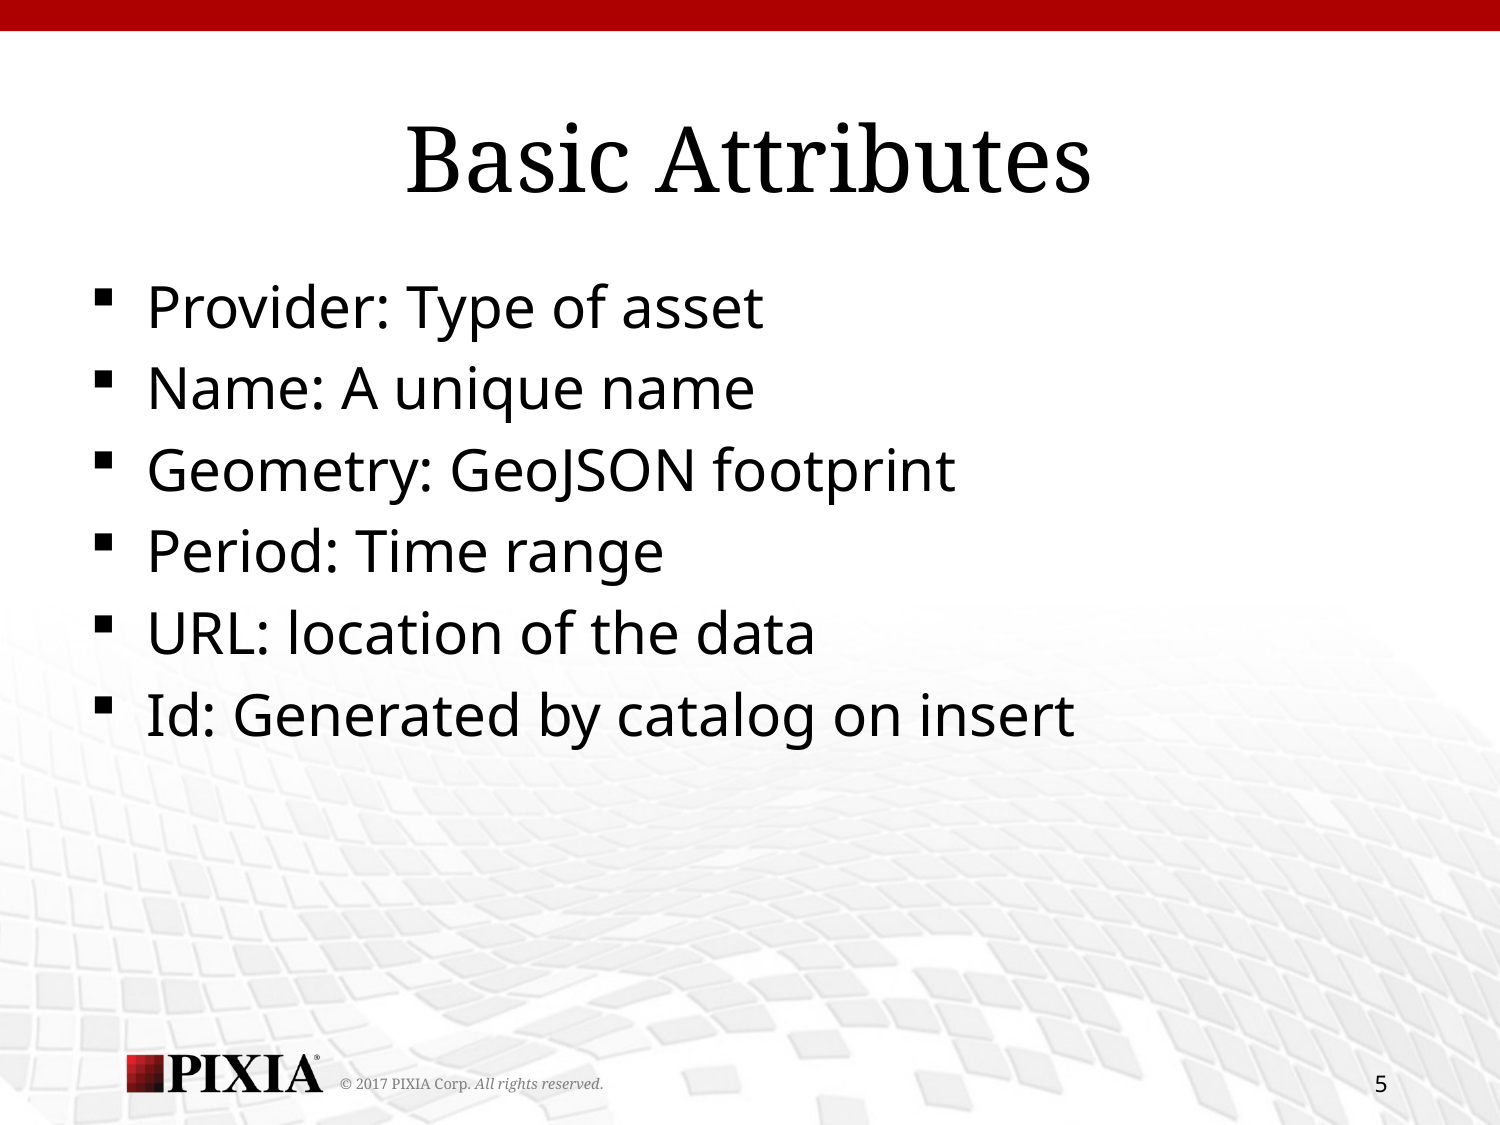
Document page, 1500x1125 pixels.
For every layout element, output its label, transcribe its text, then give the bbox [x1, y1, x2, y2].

title Basic Attributes [75, 62, 1425, 250]
list Provider: Type of asset Name: A unique name Geometry: GeoJSON footprint Period: Time range URL: location of the data Id: Generated by catalog on insert [75, 262, 1425, 900]
picture [0, 32, 1500, 1125]
